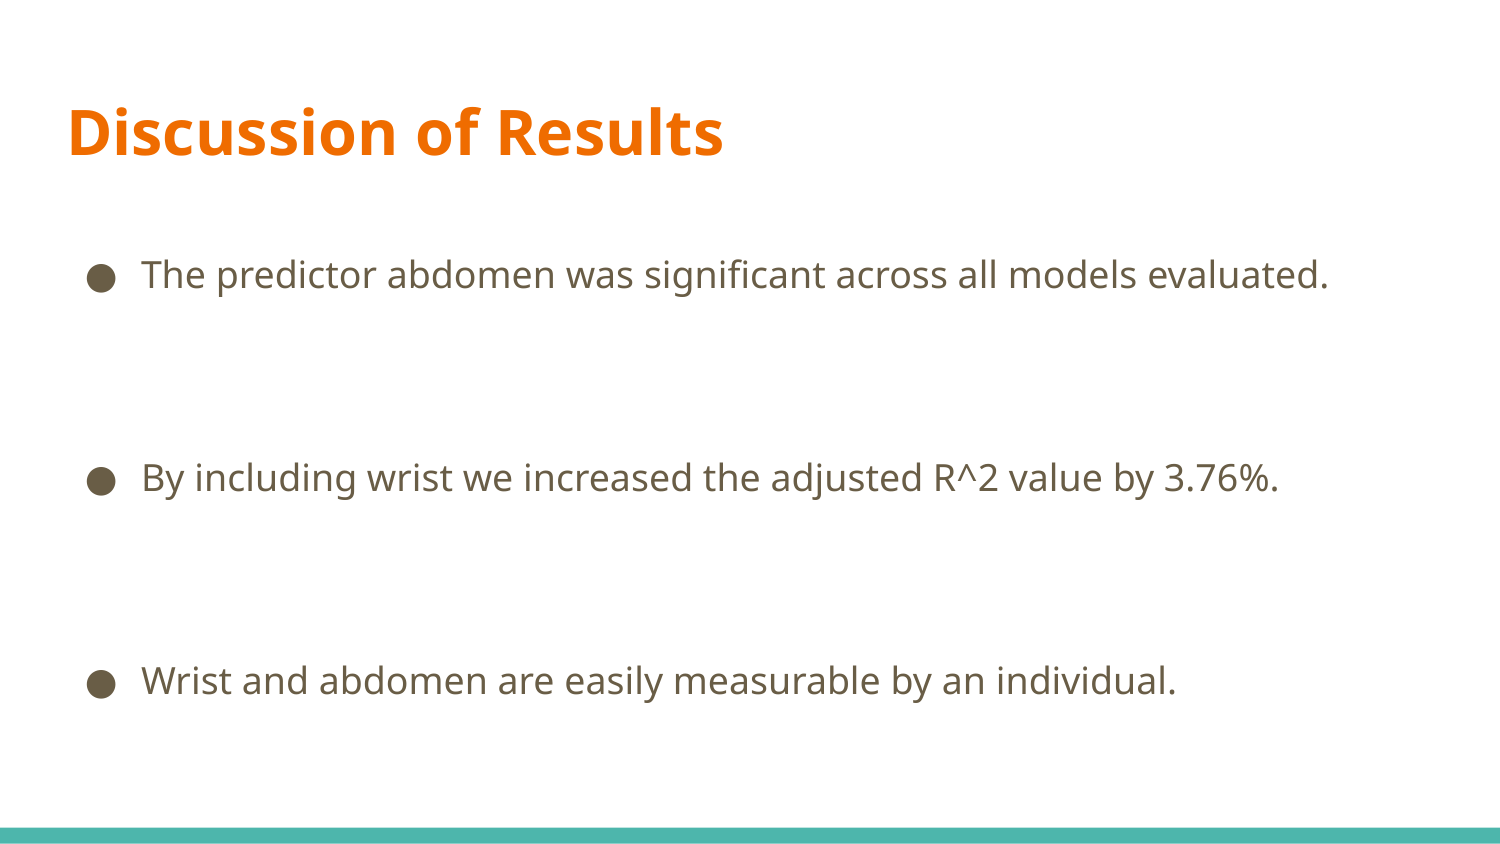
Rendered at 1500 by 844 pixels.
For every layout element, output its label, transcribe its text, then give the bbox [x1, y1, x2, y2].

title Discussion of Results [51, 72, 1449, 189]
list The predictor abdomen was significant across all models evaluated. By including wrist we increased the adjusted R^2 value by 3.76%. Wrist and abdomen are easily measurable by an individual. [51, 207, 1449, 750]
